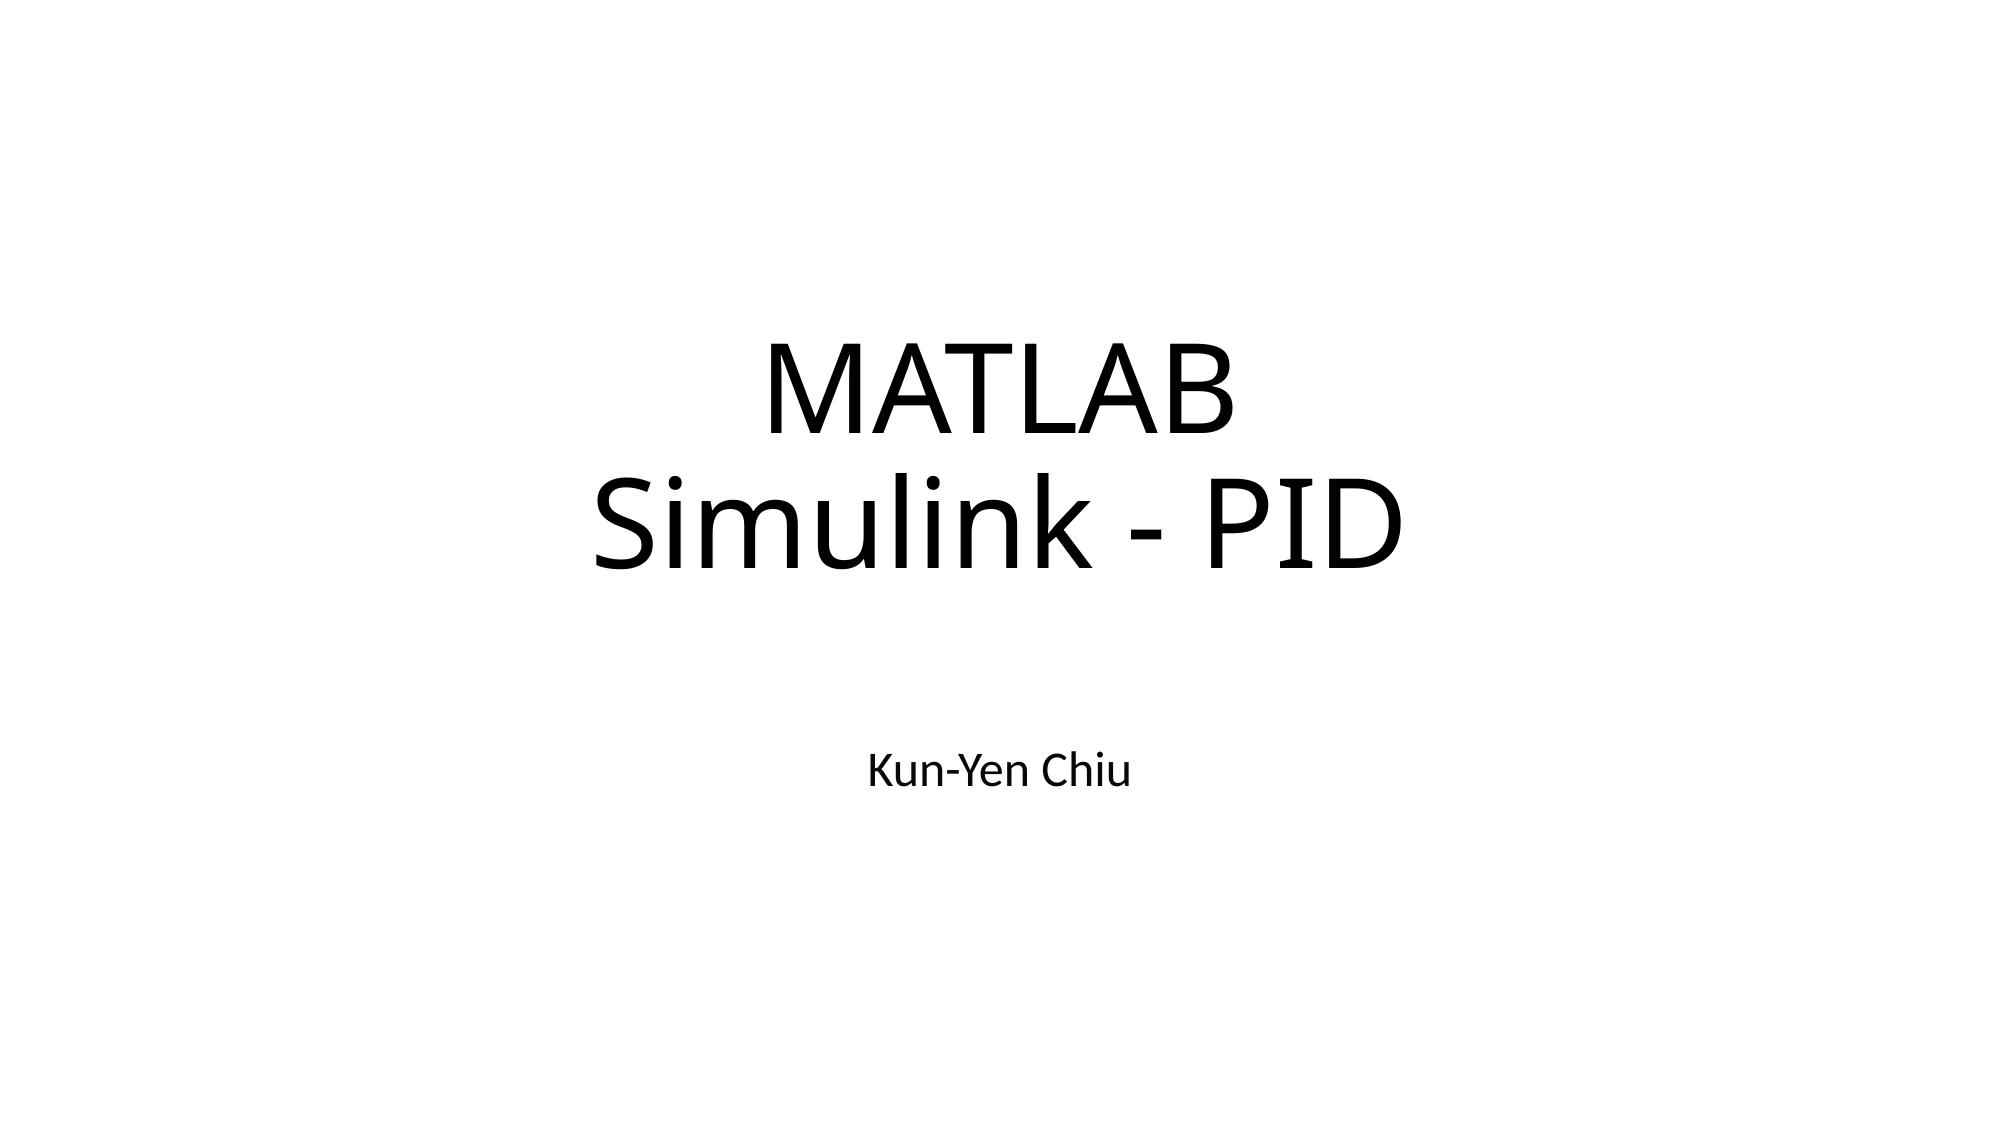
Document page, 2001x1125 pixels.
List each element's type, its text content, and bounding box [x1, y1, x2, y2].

subtitle Kun-Yen Chiu [249, 735, 1750, 1007]
title MATLAB Simulink - PID [249, 211, 1750, 604]
